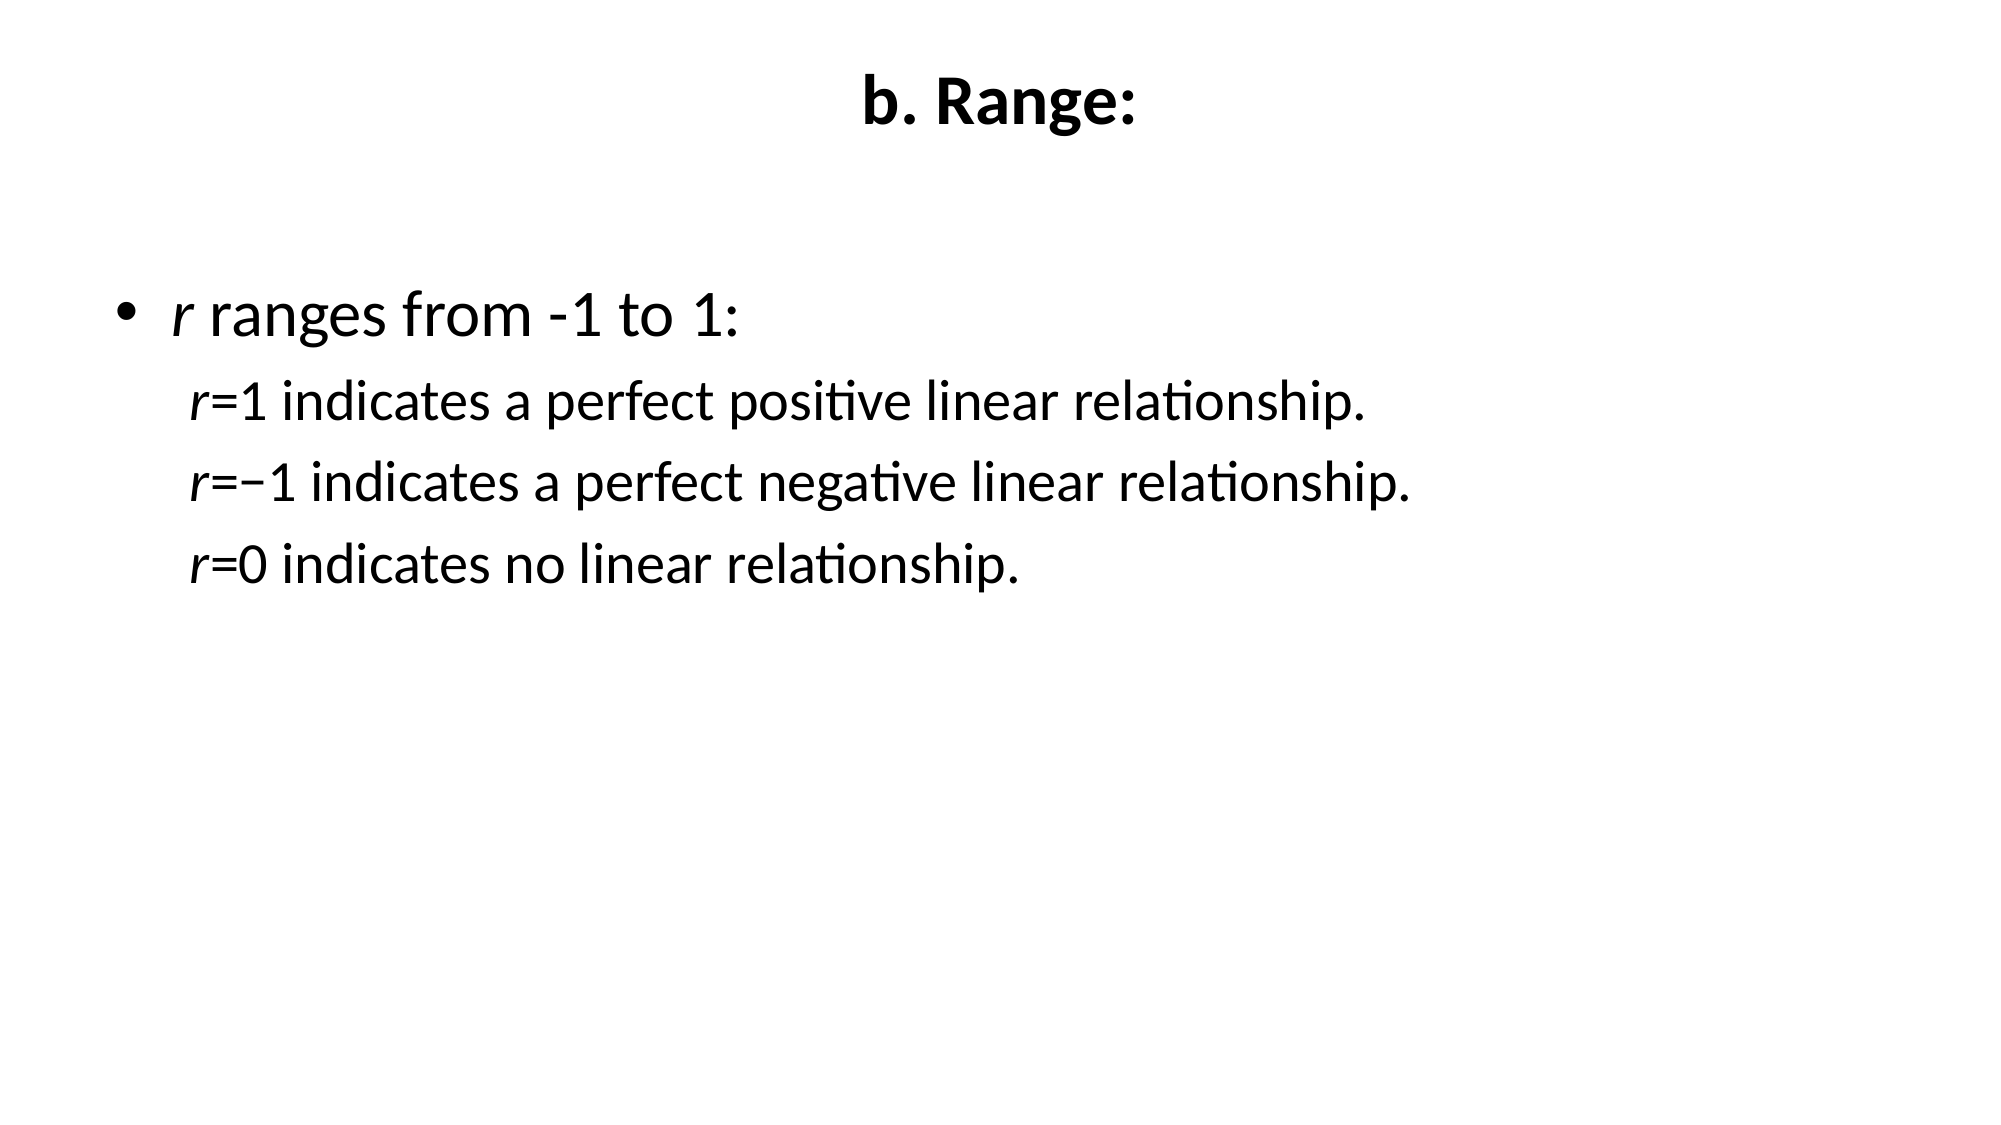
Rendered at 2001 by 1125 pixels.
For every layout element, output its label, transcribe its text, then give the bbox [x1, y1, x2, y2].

list r ranges from -1 to 1: r=1 indicates a perfect positive linear relationship. r=−1 indicates a perfect negative linear relationship. r=0 indicates no linear relationship. [99, 262, 1900, 1005]
title b. Range: [99, 45, 1900, 233]
